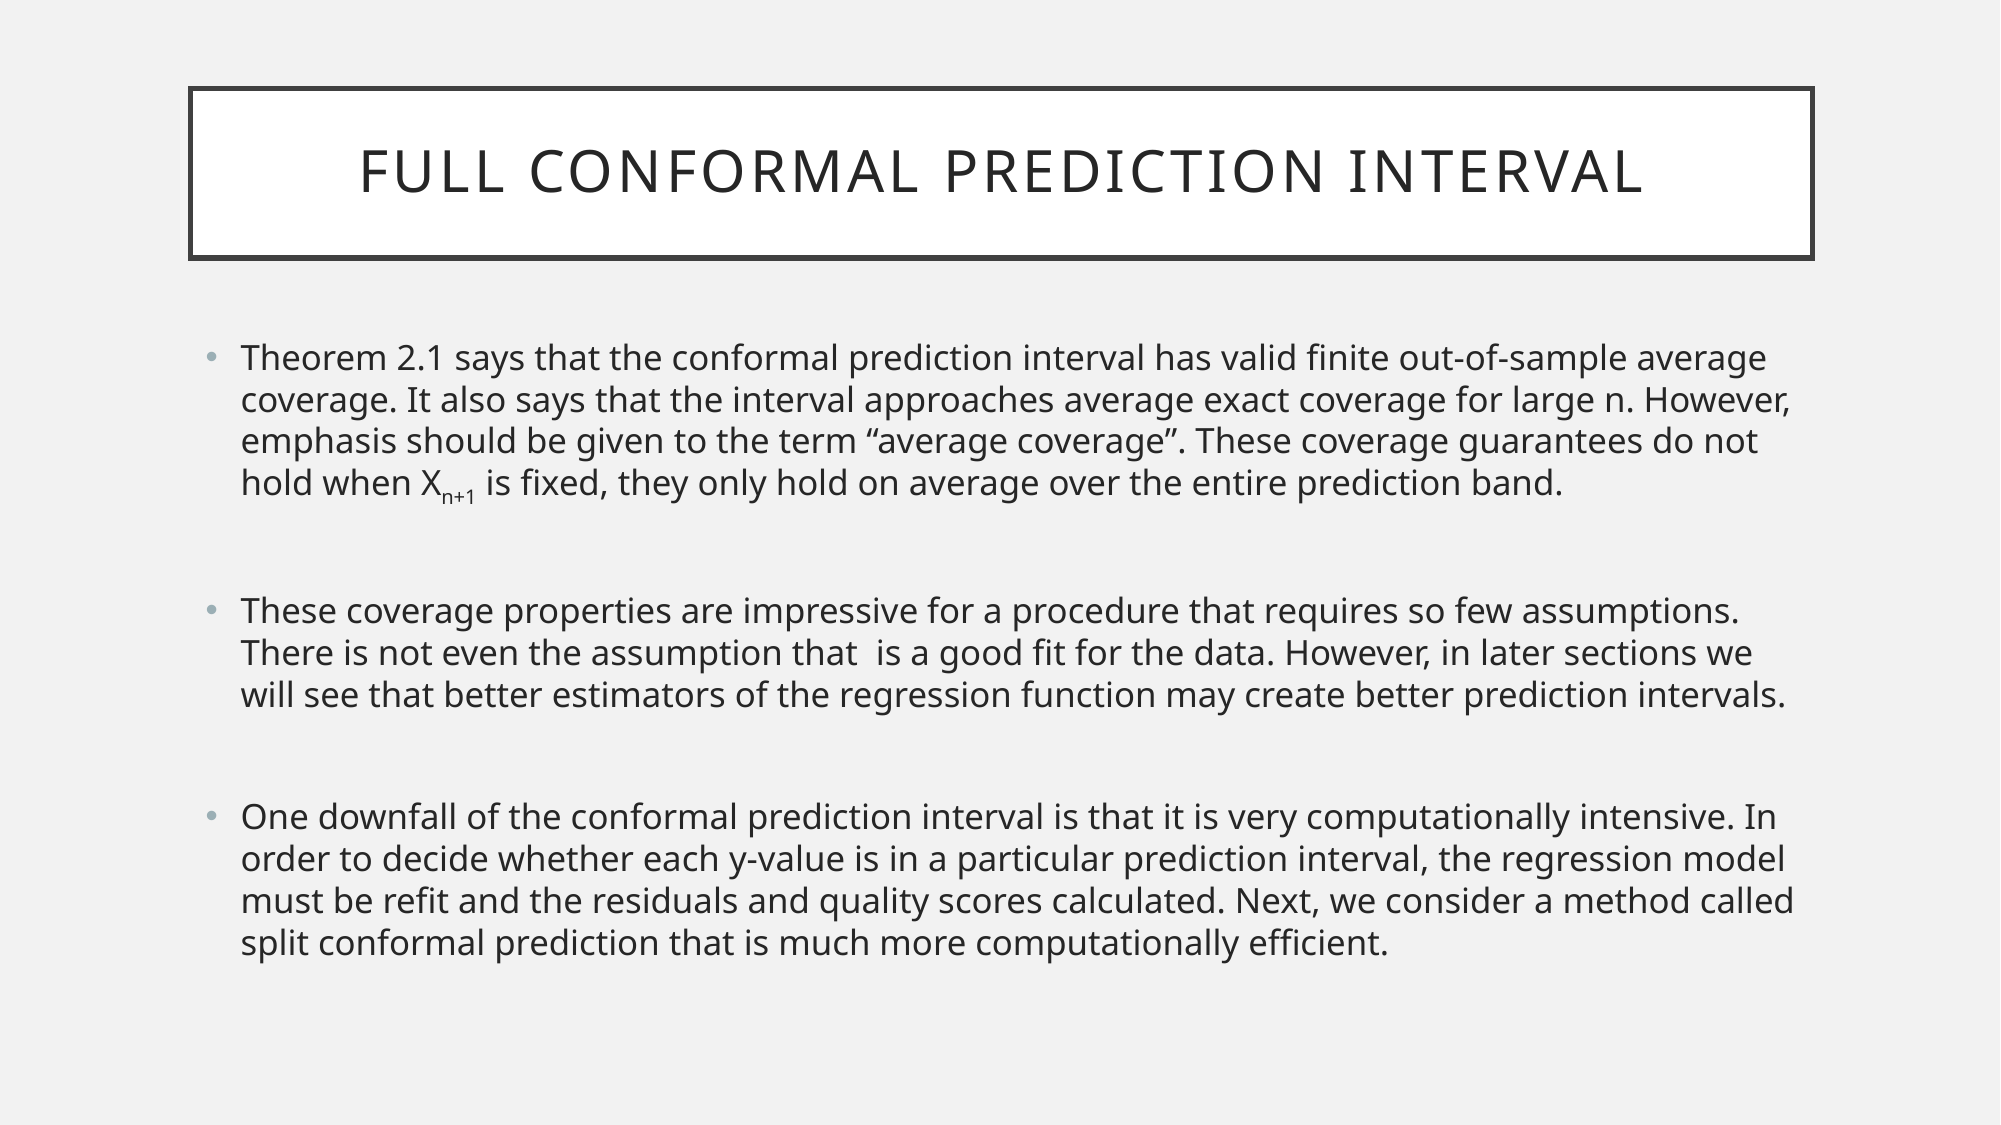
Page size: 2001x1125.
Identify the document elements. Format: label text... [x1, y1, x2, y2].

text_box Full Conformal Prediction Interval [190, 88, 1813, 259]
